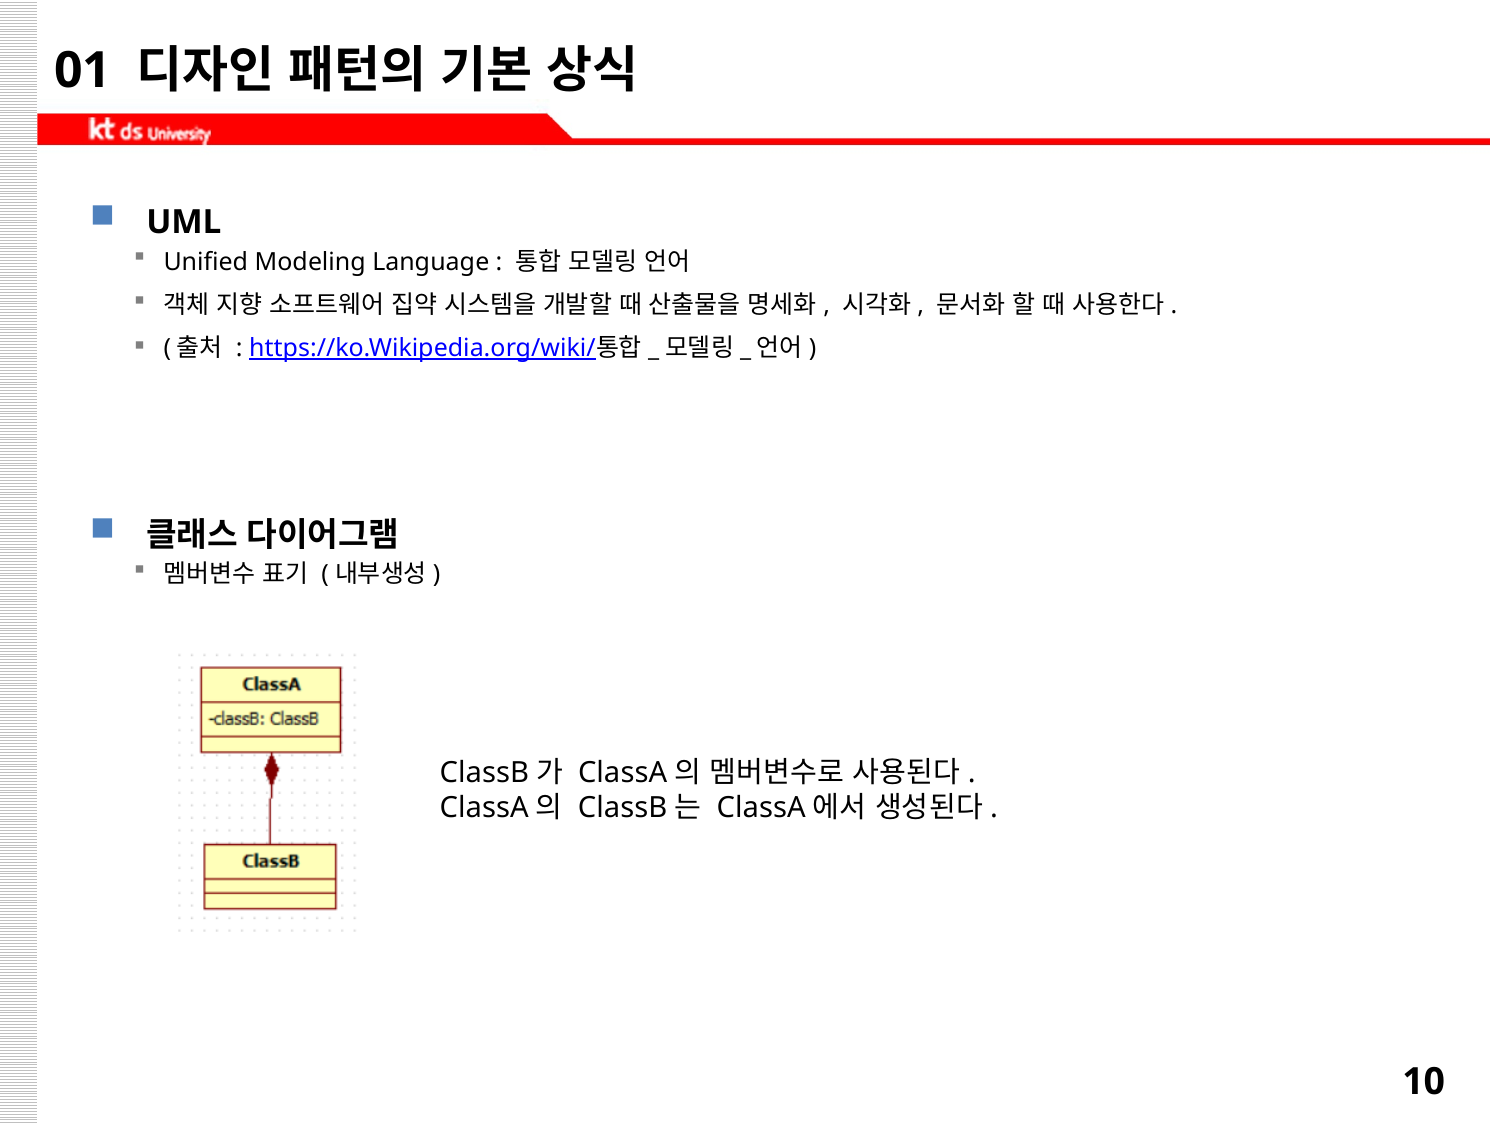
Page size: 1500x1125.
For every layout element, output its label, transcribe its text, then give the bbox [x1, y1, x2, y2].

picture [38, 99, 1490, 167]
title 01 디자인 패턴의 기본 상식 [39, 22, 1438, 113]
picture [170, 644, 366, 933]
list UML Unified Modeling Language : 통합 모델링 언어 객체 지향 소프트웨어 집약 시스템을 개발할 때 산출물을 명세화, 시각화, 문서화 할 때 사용한다. (출처 : https://ko.Wikipedia.org/wiki/통합_모델링_언어) 클래스 다이어그램 멤버변수 표기 (내부생성) [75, 172, 1436, 1038]
text_box ClassB가 ClassA의 멤버변수로 사용된다. ClassA의 ClassB는 ClassA에서 생성된다. [424, 745, 1013, 831]
